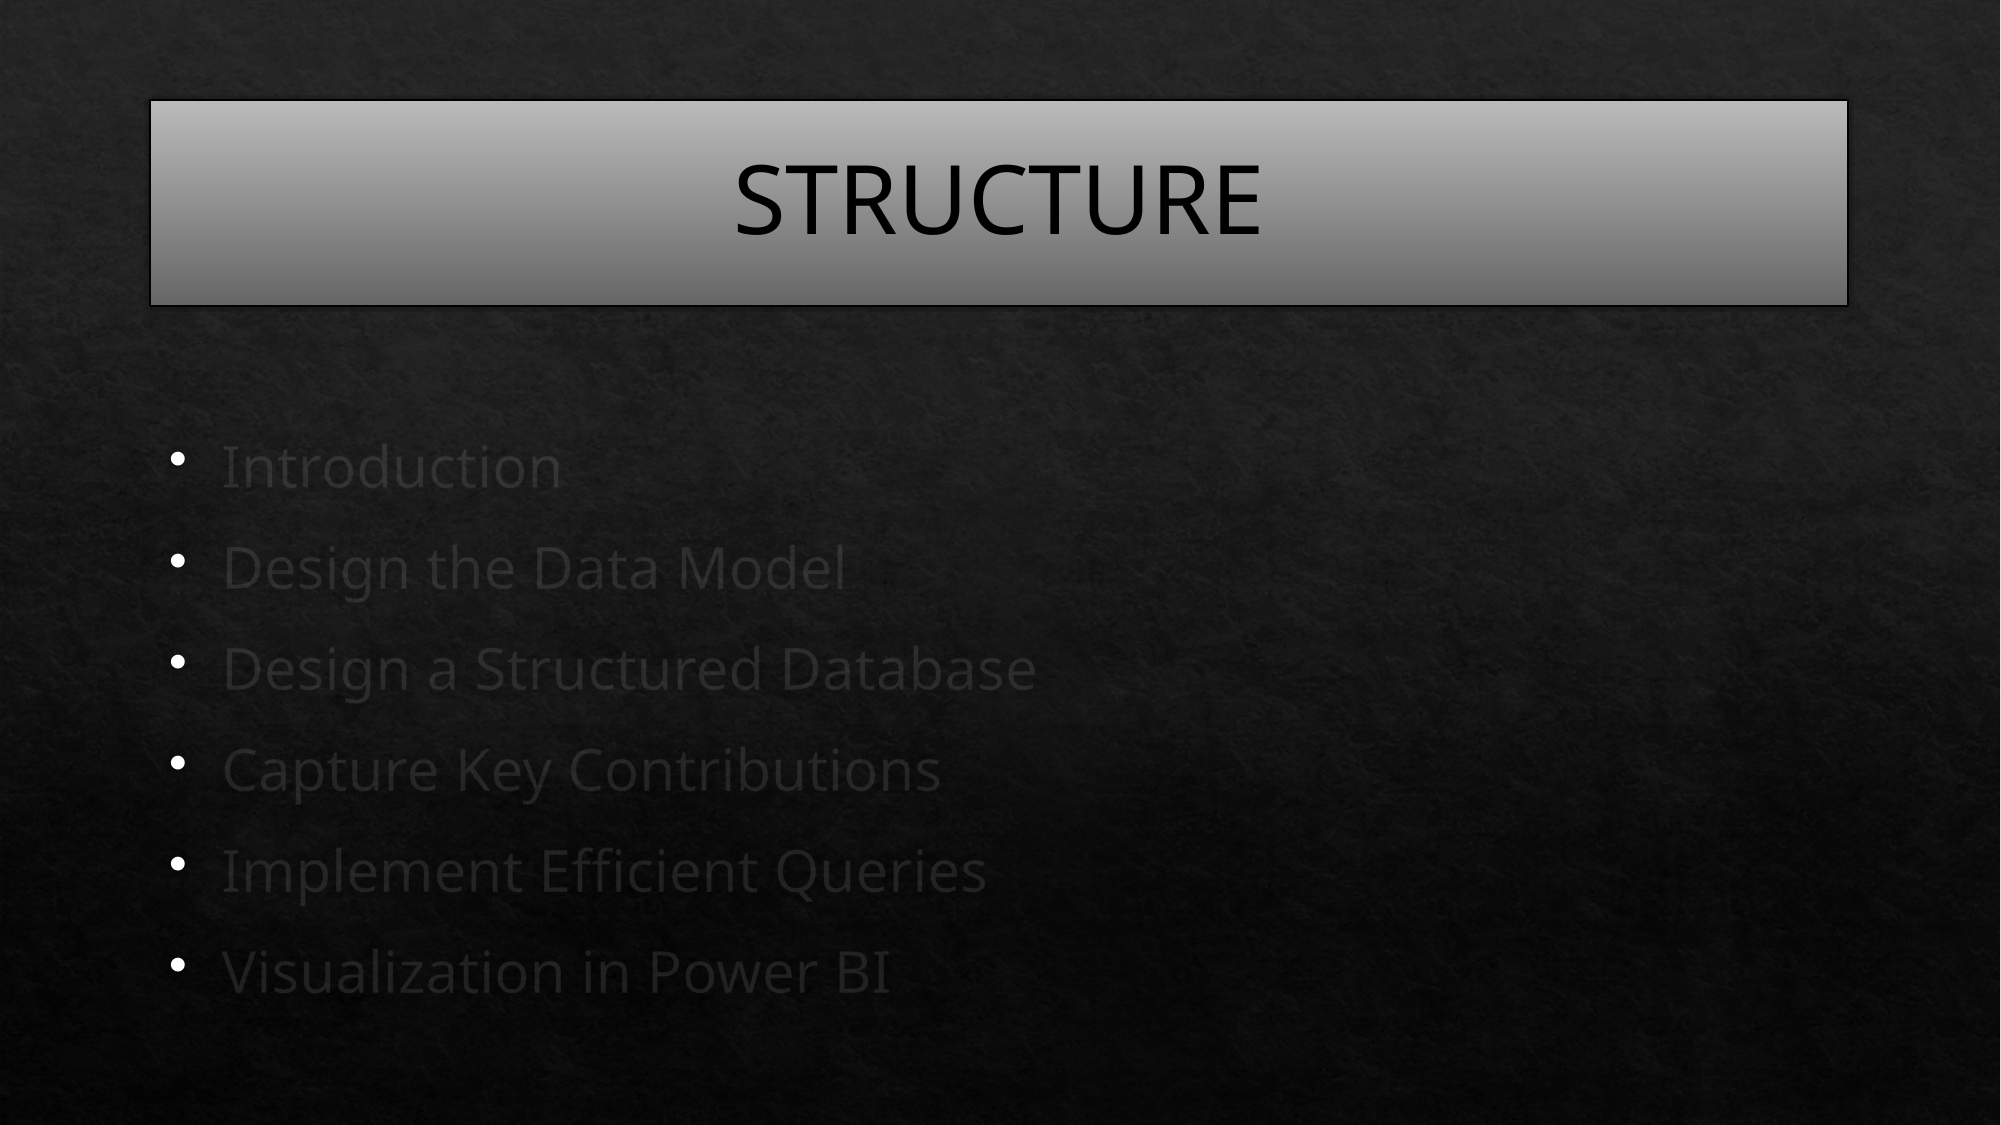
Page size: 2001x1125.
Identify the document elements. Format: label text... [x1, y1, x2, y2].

list Introduction Design the Data Model Design a Structured Database Capture Key Contributions Implement Efficient Queries Visualization in Power BI [149, 320, 1837, 1025]
title STRUCTURE [149, 99, 1849, 307]
